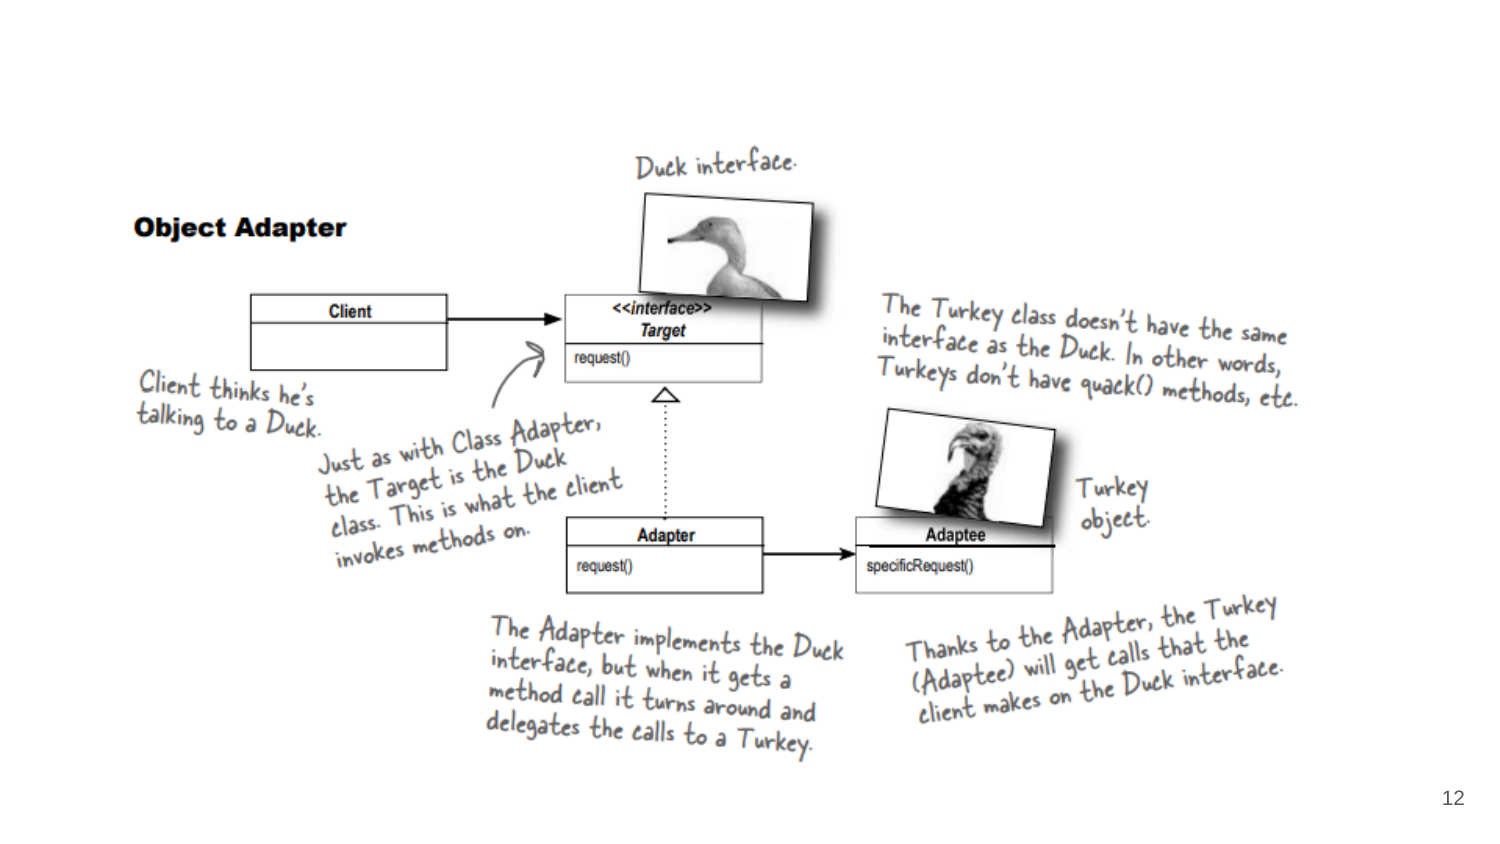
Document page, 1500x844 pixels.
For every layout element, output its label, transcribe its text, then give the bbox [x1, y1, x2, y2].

picture [30, 102, 1435, 815]
slide_number ‹#› [1389, 764, 1480, 830]
